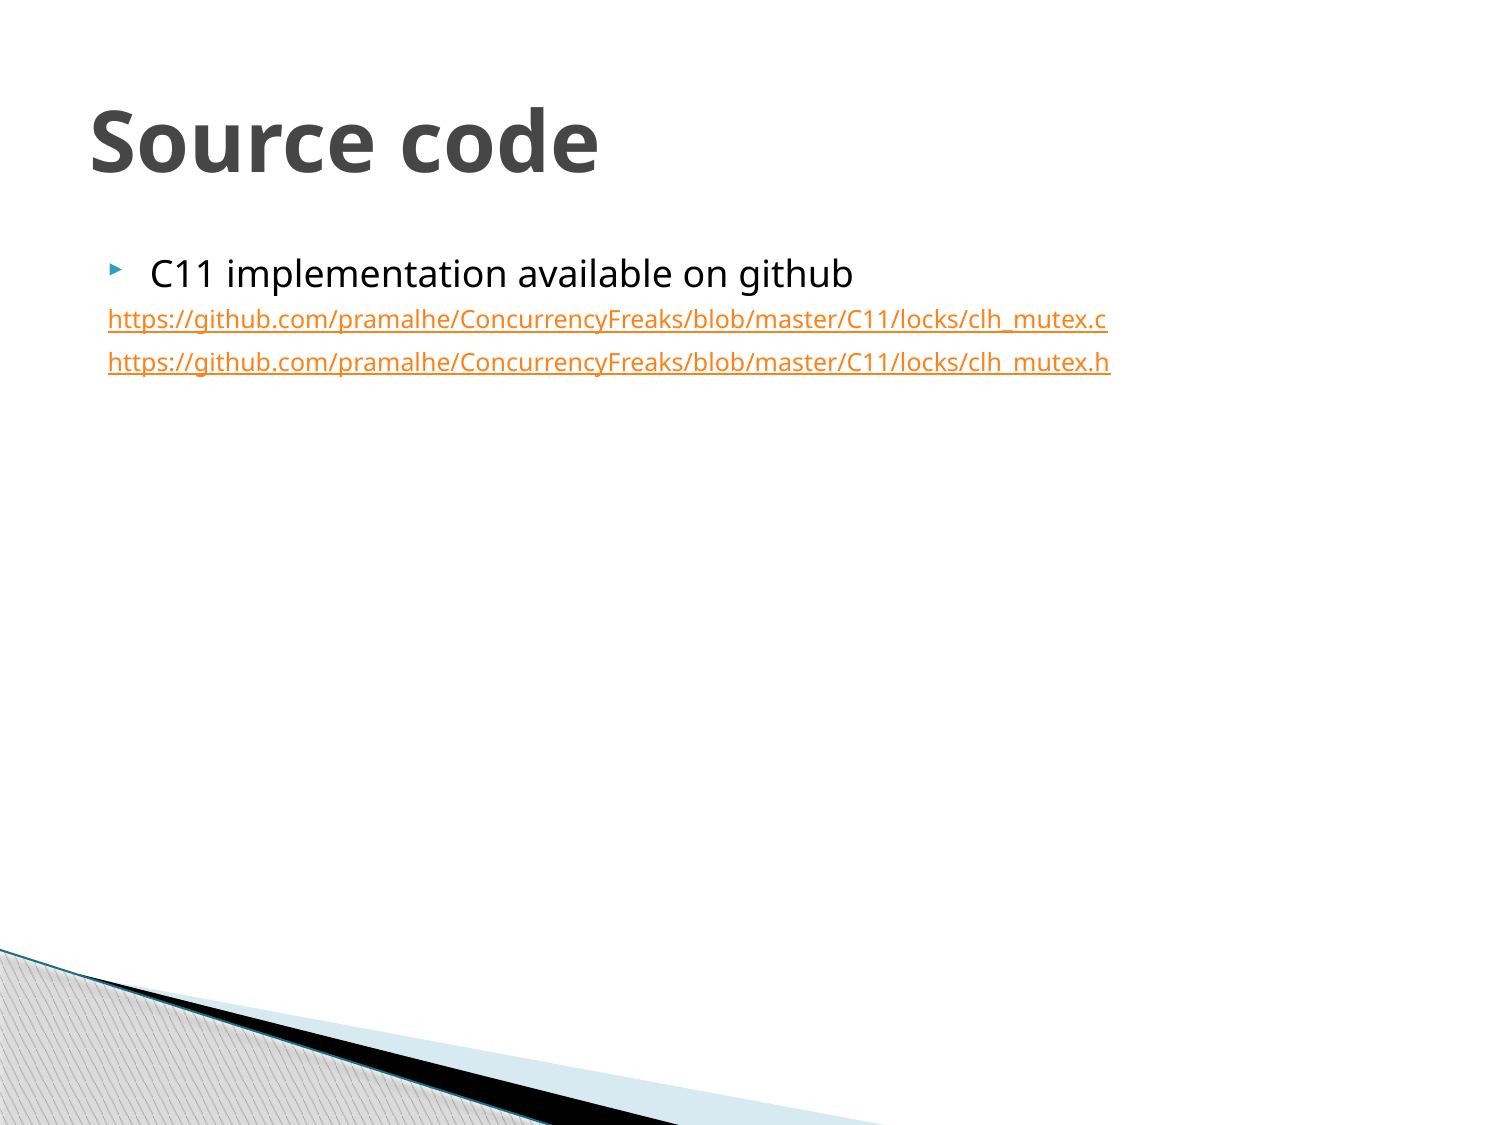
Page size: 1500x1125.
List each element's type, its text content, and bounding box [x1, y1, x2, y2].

list C11 implementation available on github https://github.com/pramalhe/ConcurrencyFreaks/blob/master/C11/locks/clh_mutex.c https://github.com/pramalhe/ConcurrencyFreaks/blob/master/C11/locks/clh_mutex.h [75, 243, 1425, 986]
title Source code [75, 45, 1425, 233]
